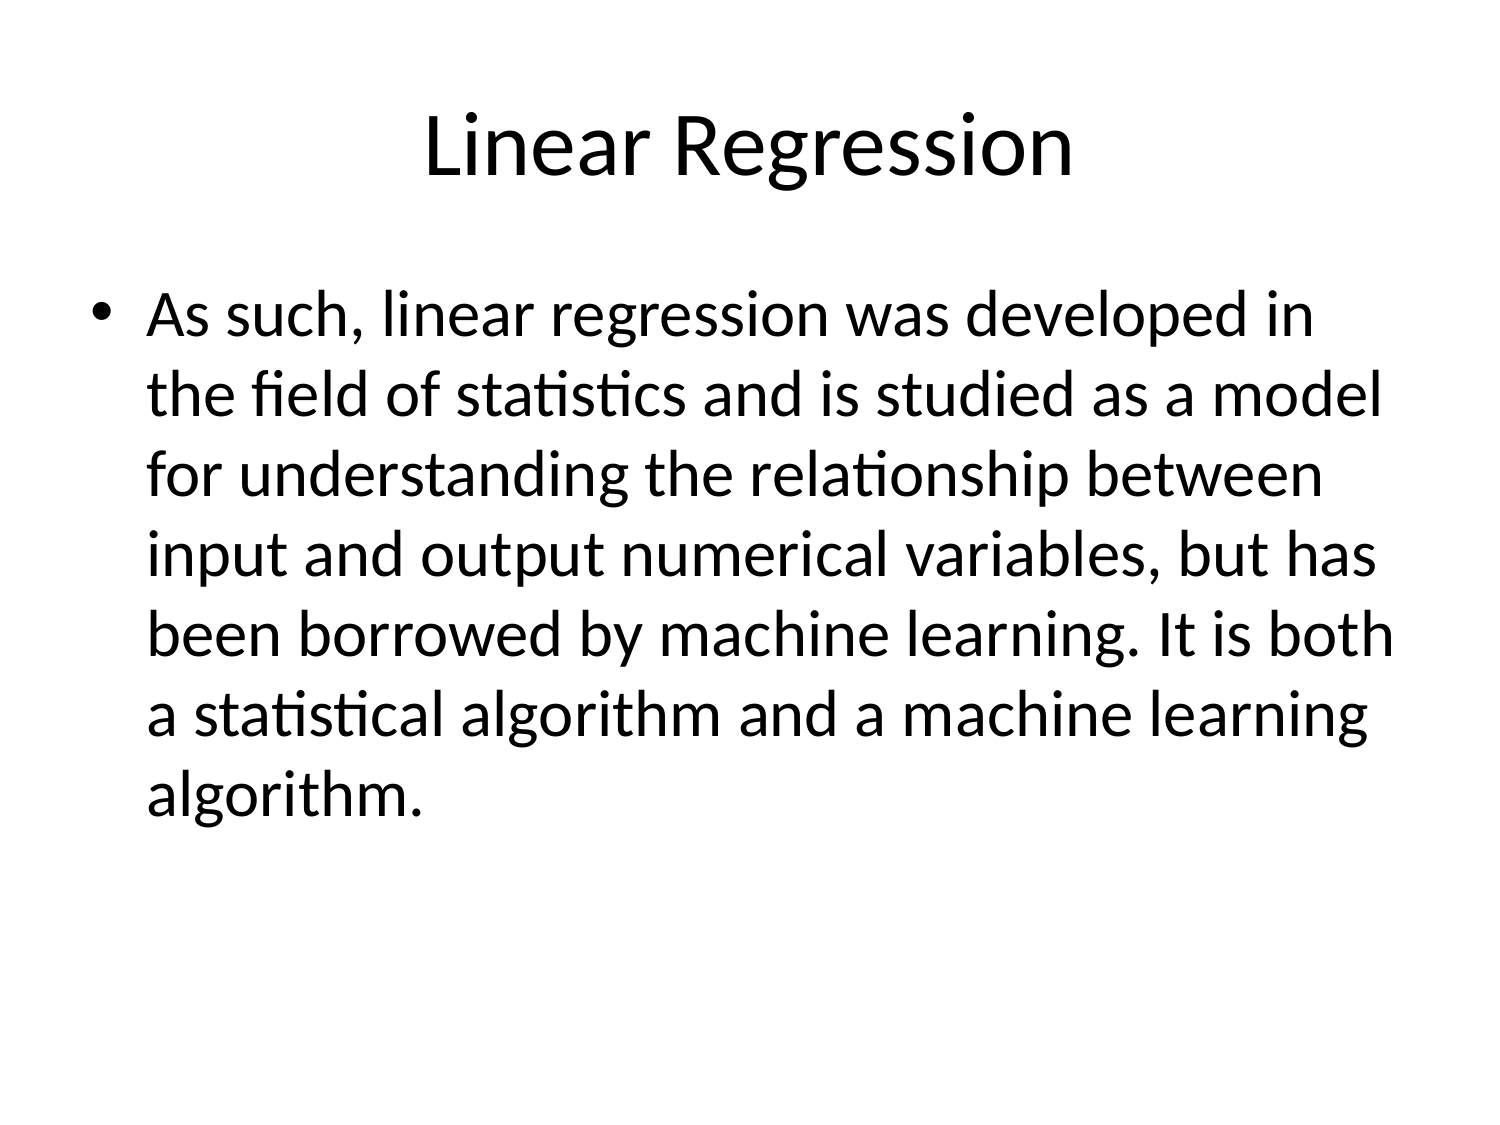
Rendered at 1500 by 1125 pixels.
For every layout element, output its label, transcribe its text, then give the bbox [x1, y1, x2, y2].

list As such, linear regression was developed in the field of statistics and is studied as a model for understanding the relationship between input and output numerical variables, but has been borrowed by machine learning. It is both a statistical algorithm and a machine learning algorithm. [75, 262, 1425, 1005]
title Linear Regression [75, 45, 1425, 233]
